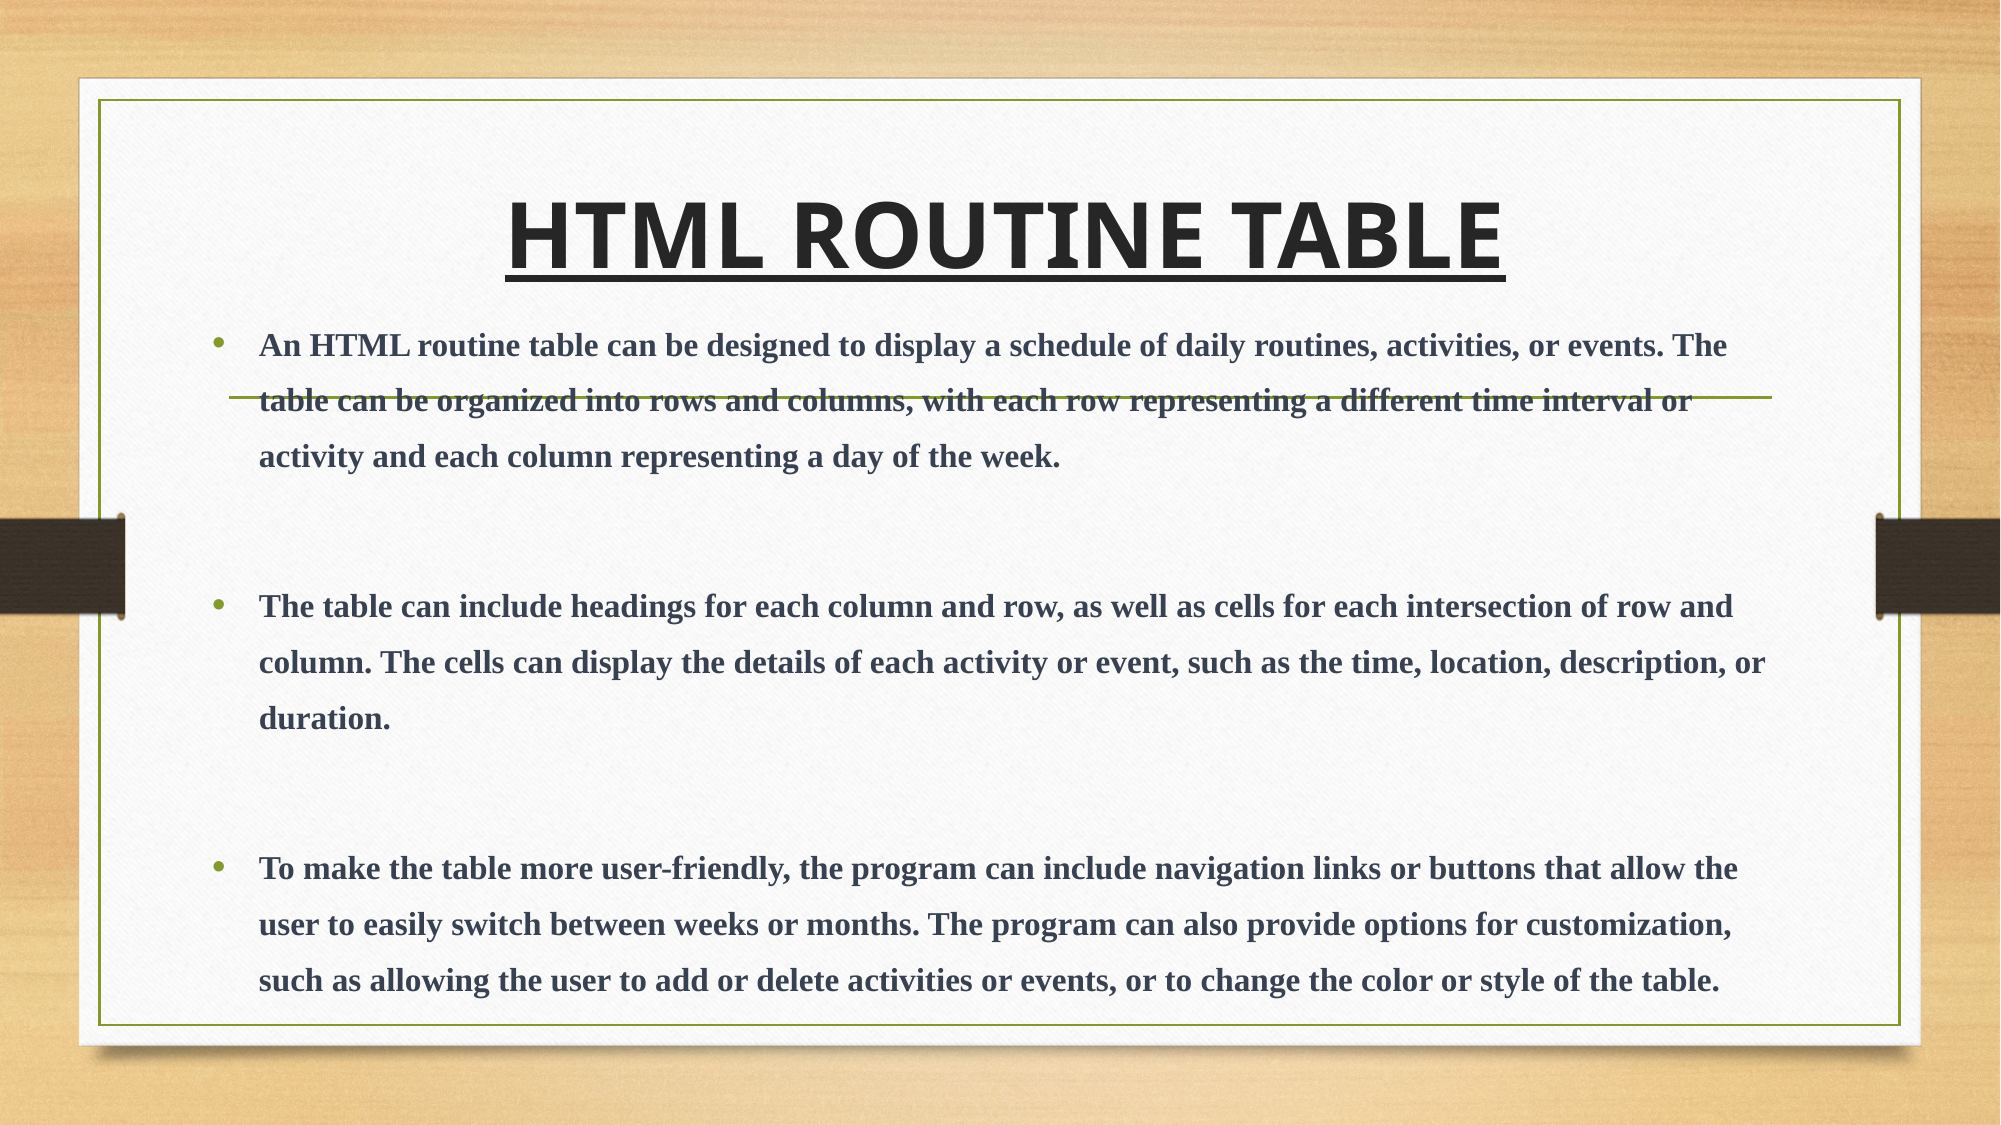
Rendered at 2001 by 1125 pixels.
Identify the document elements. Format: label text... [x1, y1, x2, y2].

picture [0, 0, 2001, 1125]
title HTML ROUTINE TABLE [217, 145, 1793, 299]
list An HTML routine table can be designed to display a schedule of daily routines, activities, or events. The table can be organized into rows and columns, with each row representing a different time interval or activity and each column representing a day of the week. The table can include headings for each column and row, as well as cells for each intersection of row and column. The cells can display the details of each activity or event, such as the time, location, description, or duration. To make the table more user-friendly, the program can include navigation links or buttons that allow the user to easily switch between weeks or months. The program can also provide options for customization, such as allowing the user to add or delete activities or events, or to change the color or style of the table. [197, 299, 1814, 826]
